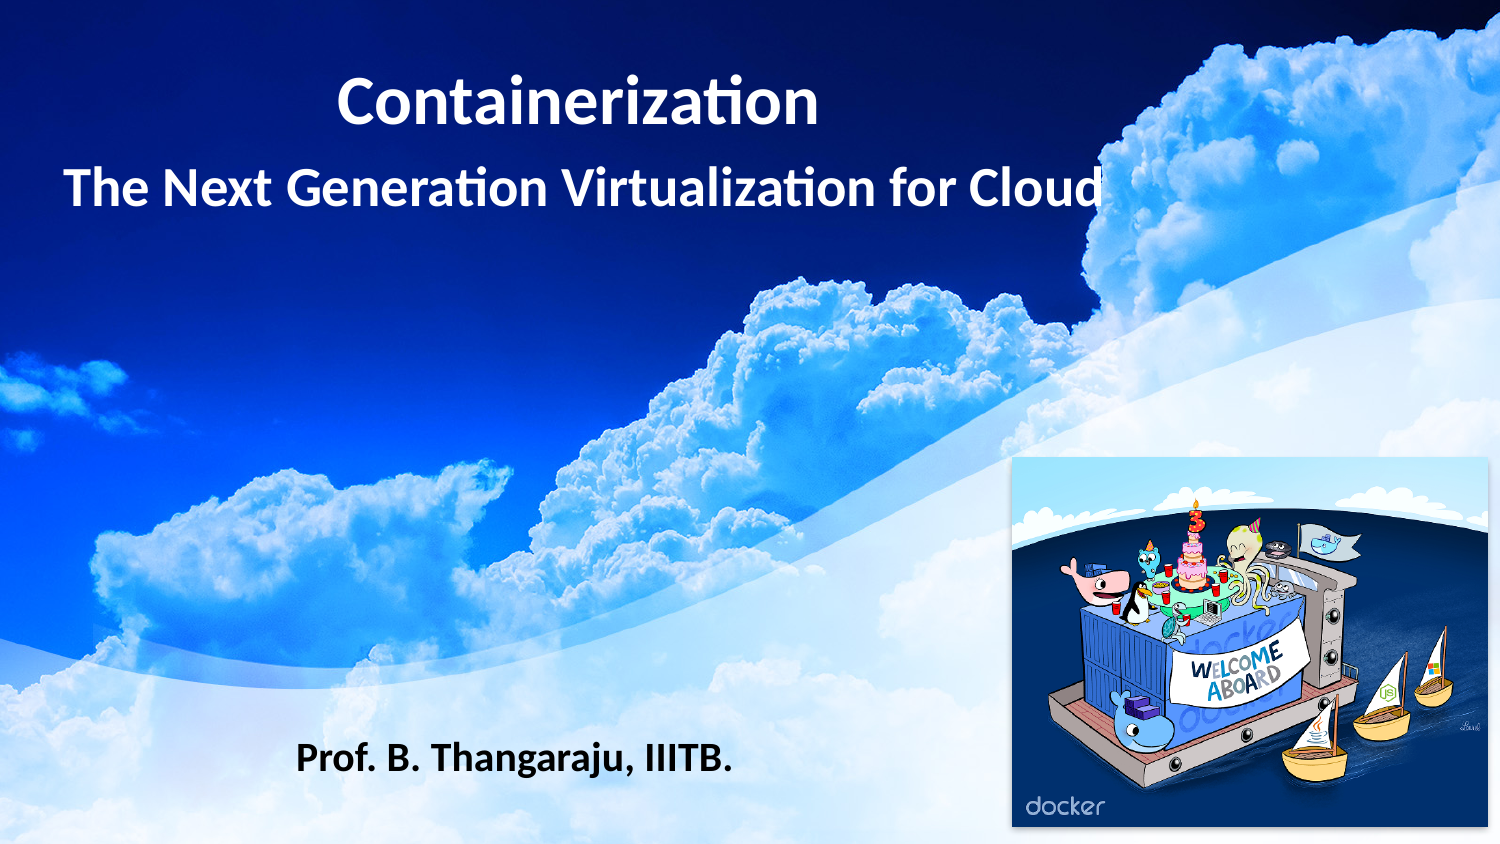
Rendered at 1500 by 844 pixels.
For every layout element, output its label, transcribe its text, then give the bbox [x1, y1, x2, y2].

subtitle Containerization The Next Generation Virtualization for Cloud [48, 46, 1126, 247]
picture [0, 0, 1500, 844]
text_box Prof. B. Thangaraju, IIITB. [274, 722, 775, 798]
